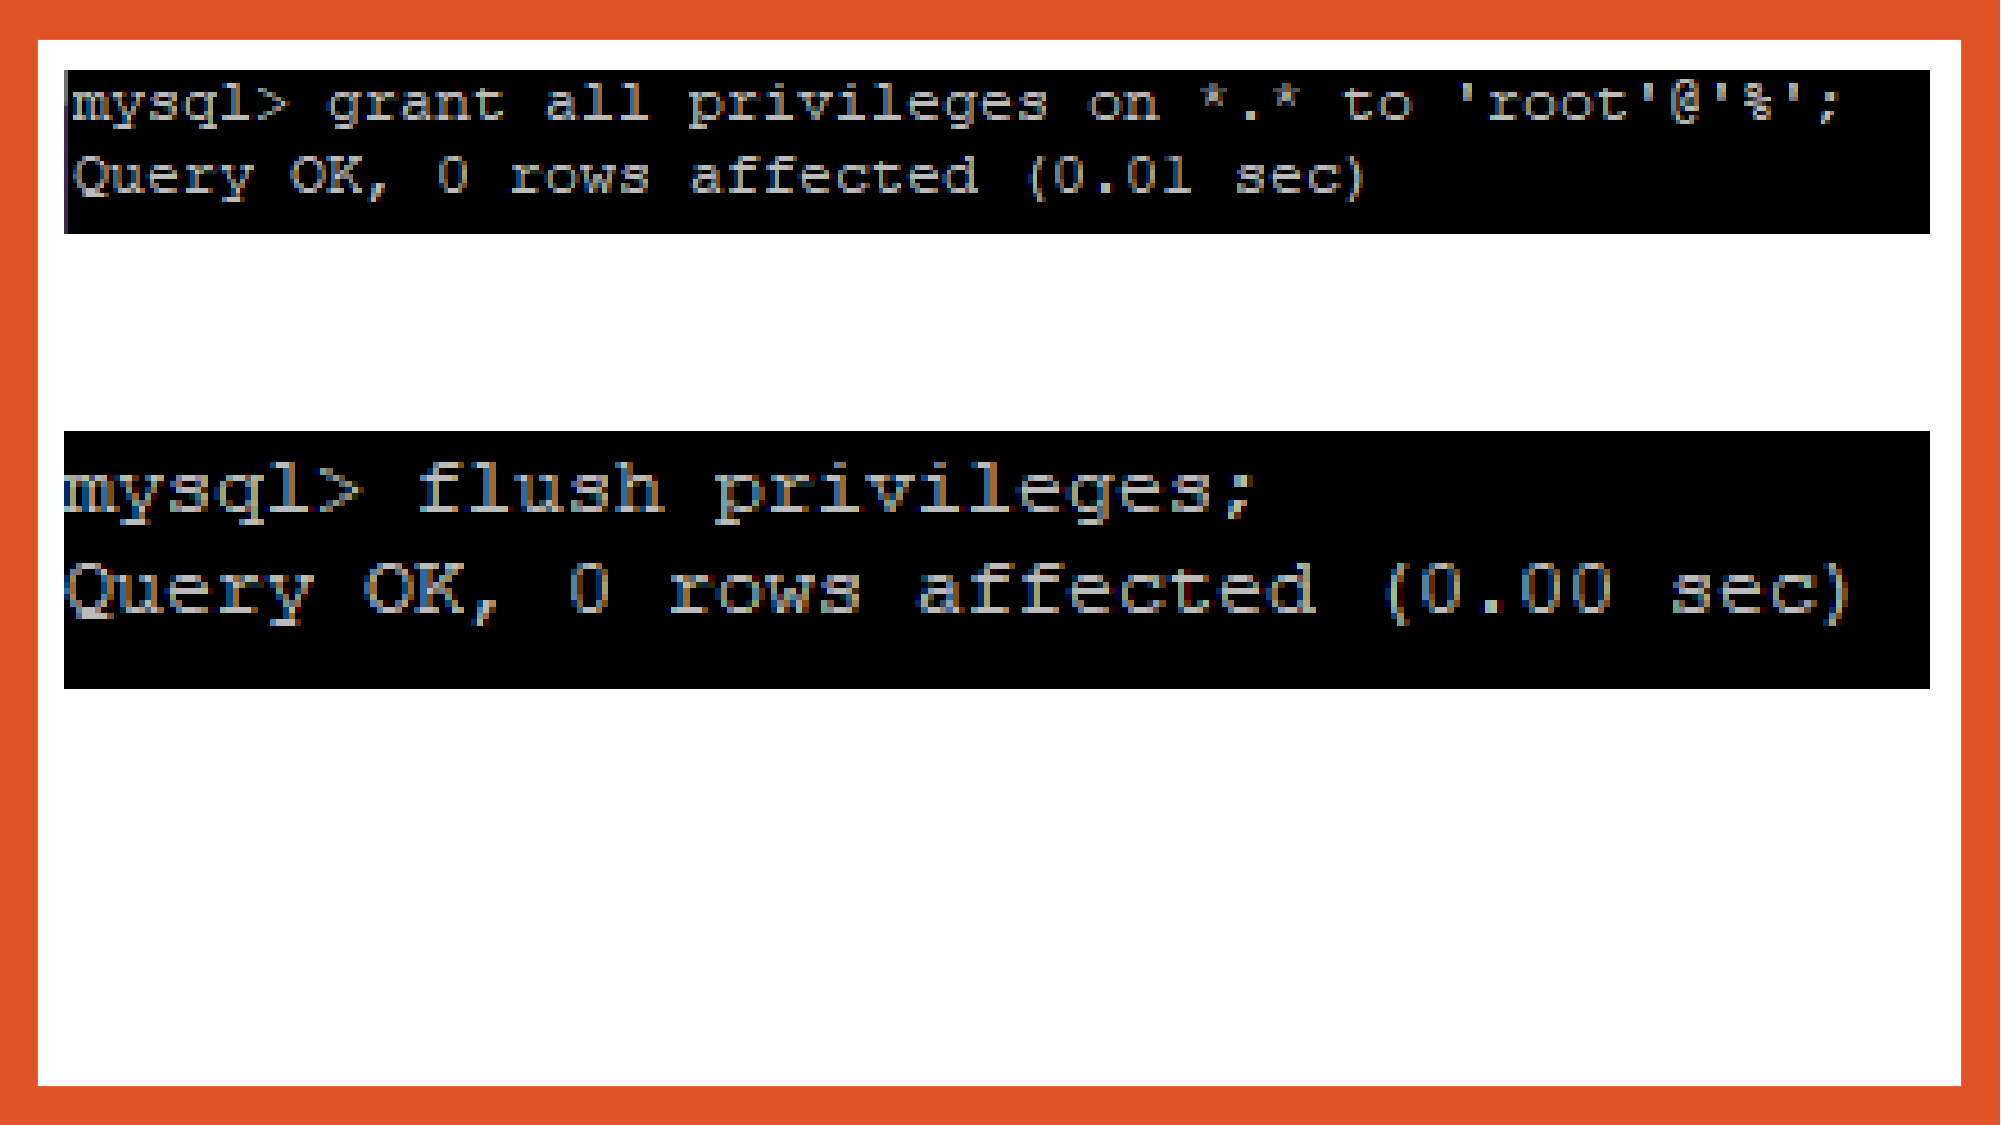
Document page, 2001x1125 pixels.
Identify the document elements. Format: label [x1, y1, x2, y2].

picture [64, 70, 1930, 234]
picture [64, 431, 1930, 689]
